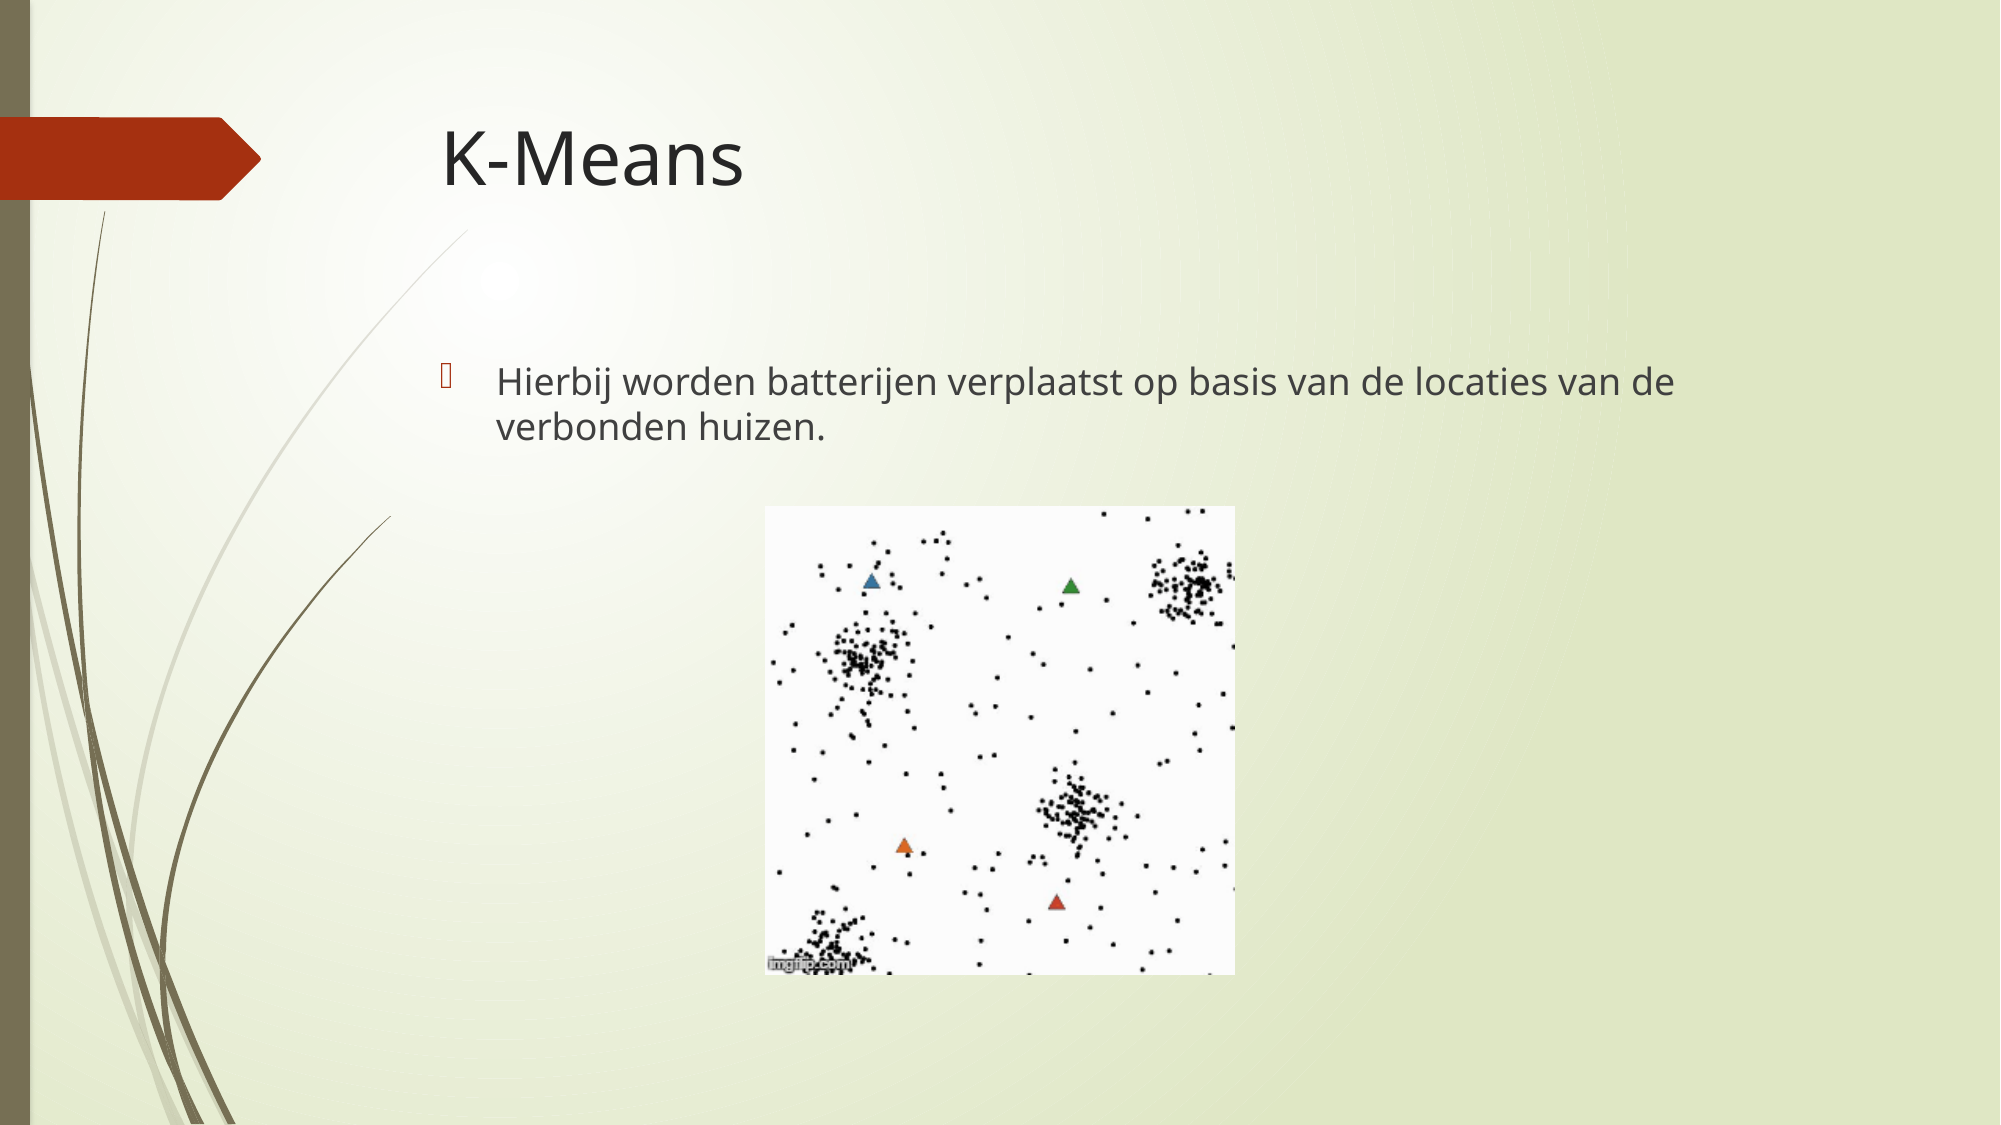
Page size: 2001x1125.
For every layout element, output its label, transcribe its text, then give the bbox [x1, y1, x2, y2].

picture [765, 505, 1235, 976]
title K-Means [425, 102, 1888, 313]
list Hierbij worden batterijen verplaatst op basis van de locaties van de verbonden huizen. [424, 350, 1888, 970]
